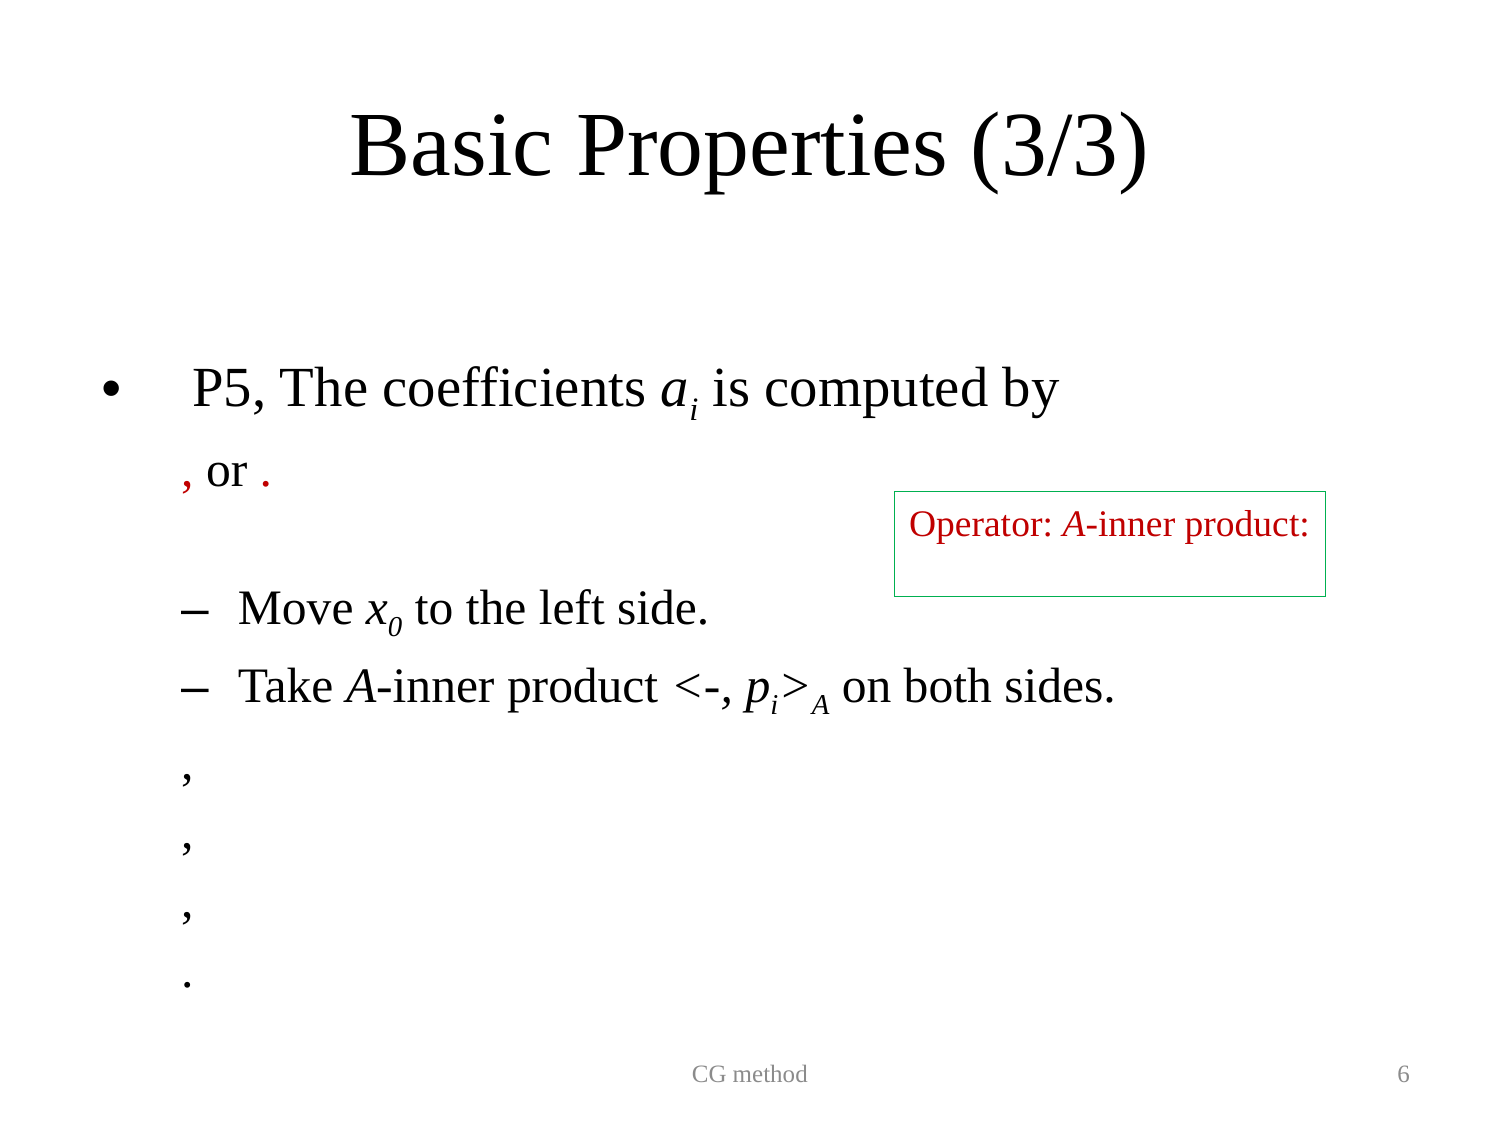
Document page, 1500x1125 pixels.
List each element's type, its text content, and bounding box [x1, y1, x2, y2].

title Basic Properties (3/3) [75, 45, 1425, 233]
footer CG method [512, 1042, 988, 1103]
slide_number 6 [1074, 1042, 1425, 1103]
